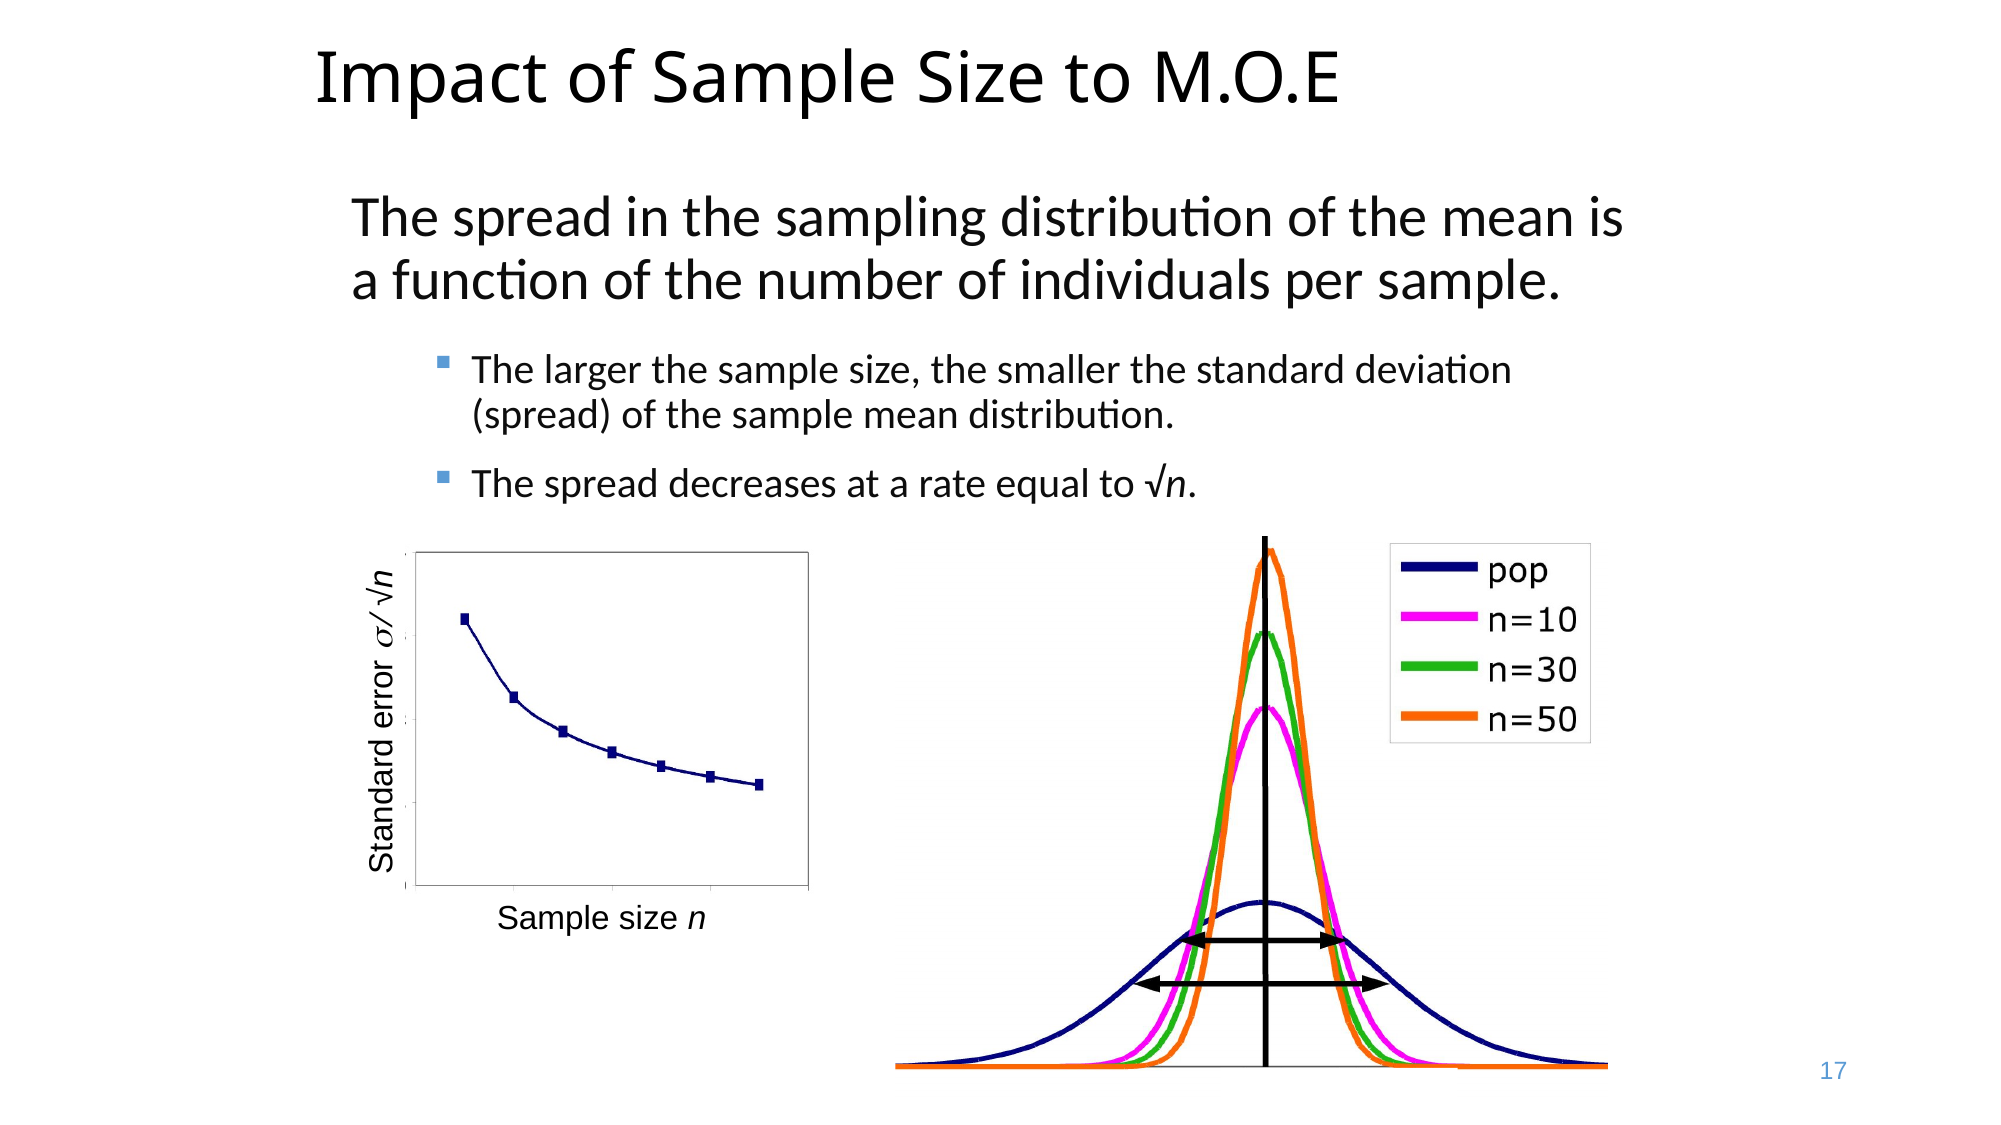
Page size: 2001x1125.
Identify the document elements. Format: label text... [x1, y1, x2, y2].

picture [405, 538, 818, 898]
text_box Sample size n [482, 898, 722, 944]
list The spread in the sampling distribution of the mean is a function of the number of individuals per sample. The larger the sample size, the smaller the standard deviation (spread) of the sample mean distribution. The spread decreases at a rate equal to √n. [336, 178, 1660, 822]
title Impact of Sample Size to M.O.E [300, 33, 1458, 127]
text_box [895, 536, 1608, 1106]
slide_number 17 [1608, 1042, 1863, 1103]
text_box Standard error  ⁄ √n [351, 554, 405, 889]
